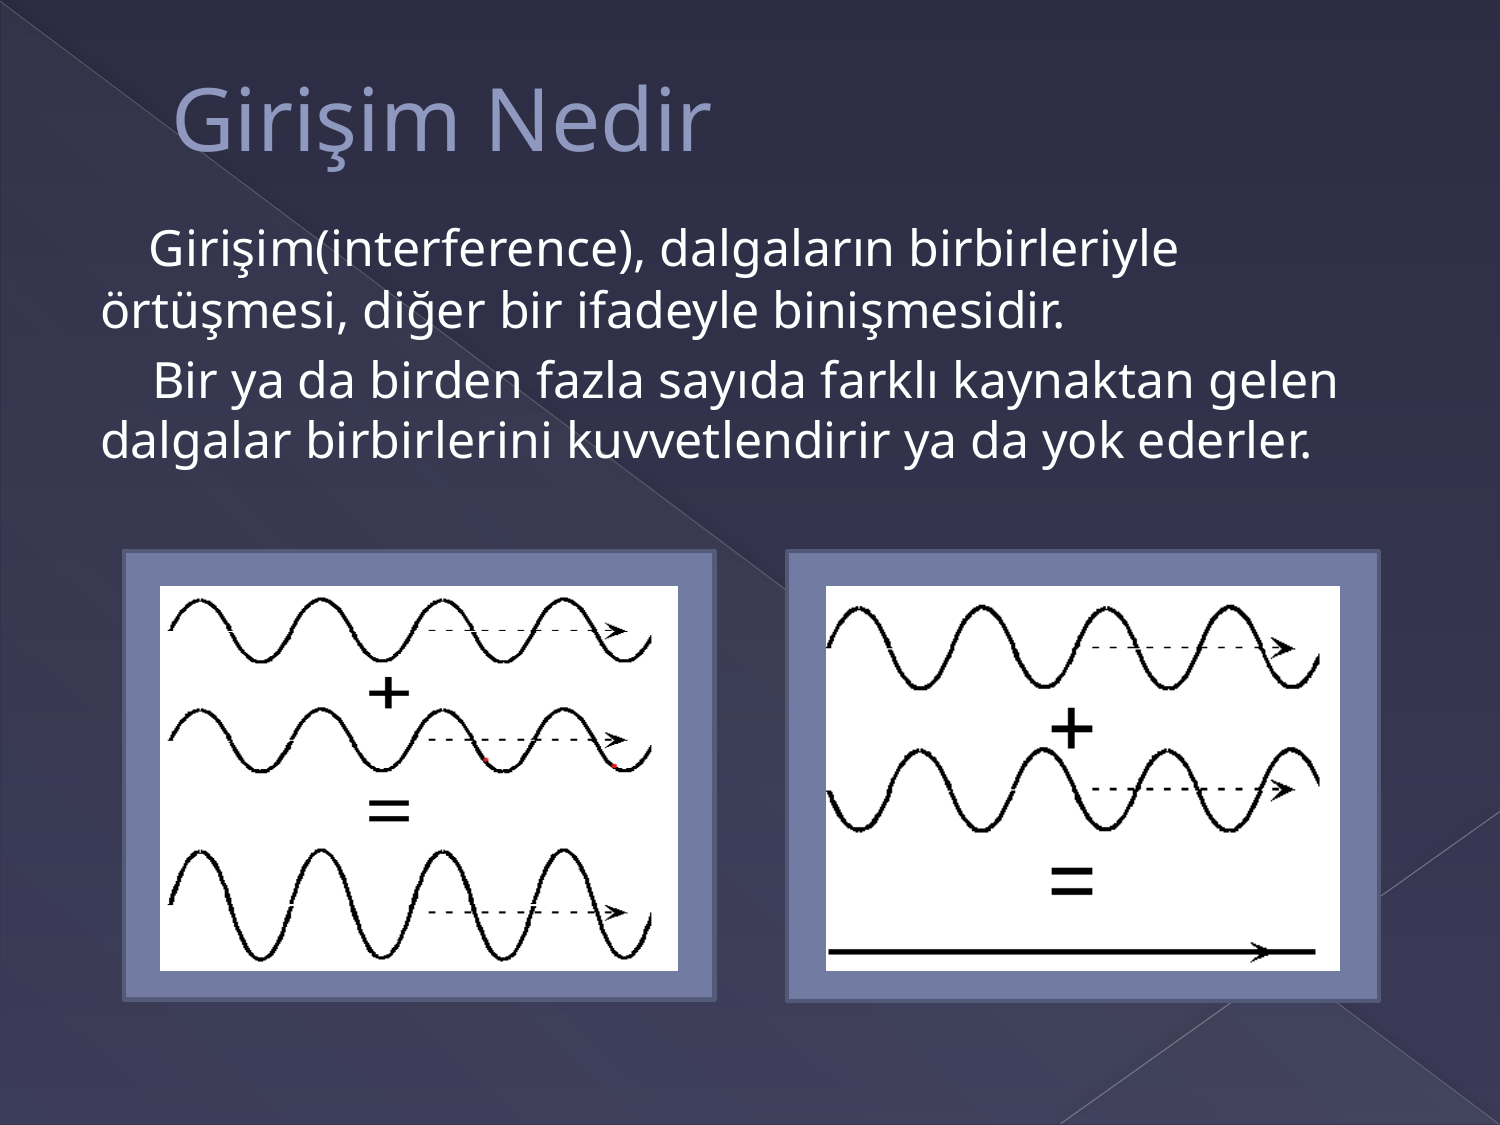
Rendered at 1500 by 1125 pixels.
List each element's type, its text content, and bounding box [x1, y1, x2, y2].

text_box [122, 549, 717, 1002]
title Girişim Nedir [76, 1, 1427, 232]
picture [785, 549, 1381, 1003]
picture [160, 585, 678, 972]
list Girişim(interference), dalgaların birbirleriyle örtüşmesi, diğer bir ifadeyle binişmesidir. Bir ya da birden fazla sayıda farklı kaynaktan gelen dalgalar birbirlerini kuvvetlendirir ya da yok ederler. [75, 196, 1425, 1059]
